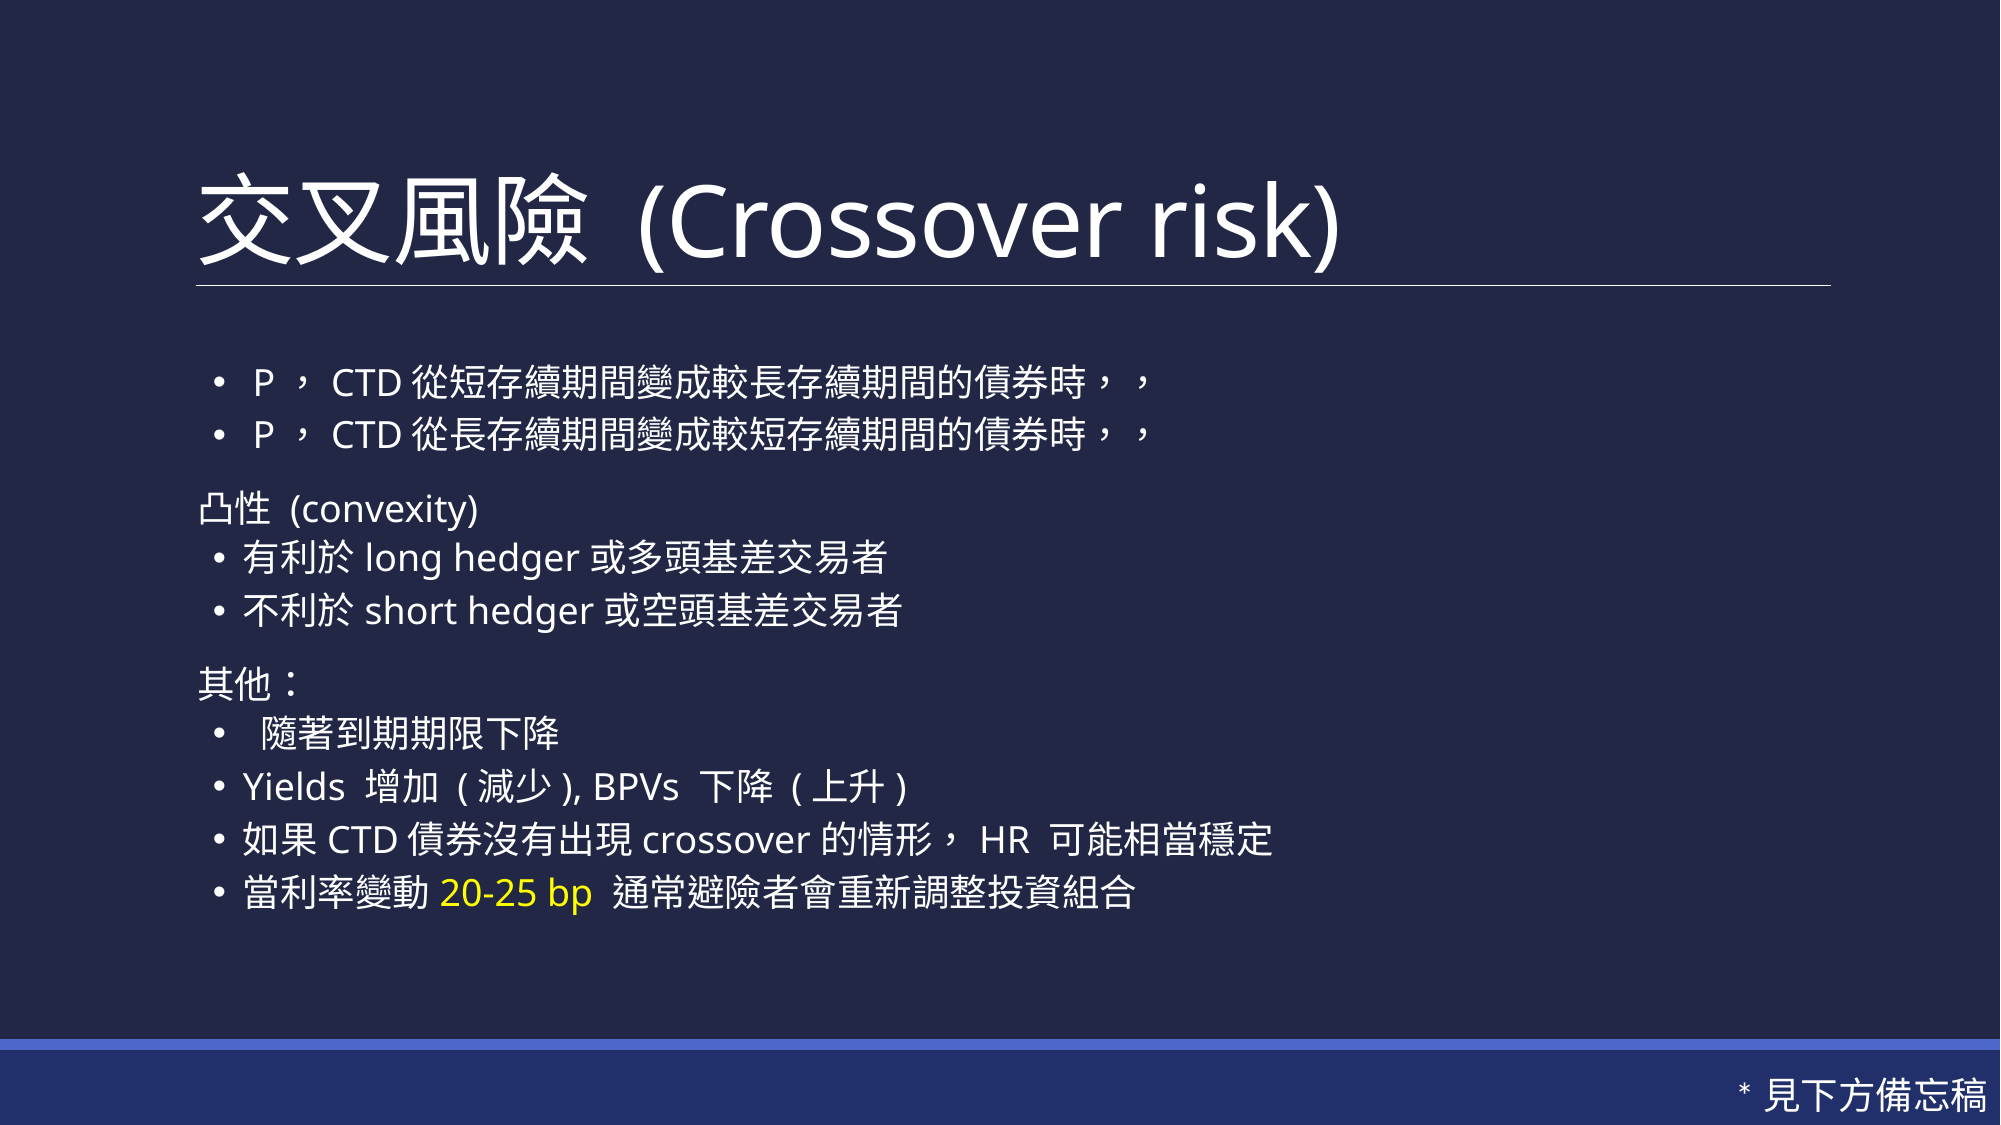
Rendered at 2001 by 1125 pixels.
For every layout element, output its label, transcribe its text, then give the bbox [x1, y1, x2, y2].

title 交叉風險 (Crossover risk) [180, 47, 1830, 285]
text_box *見下方備忘稿 [1720, 1064, 2000, 1125]
